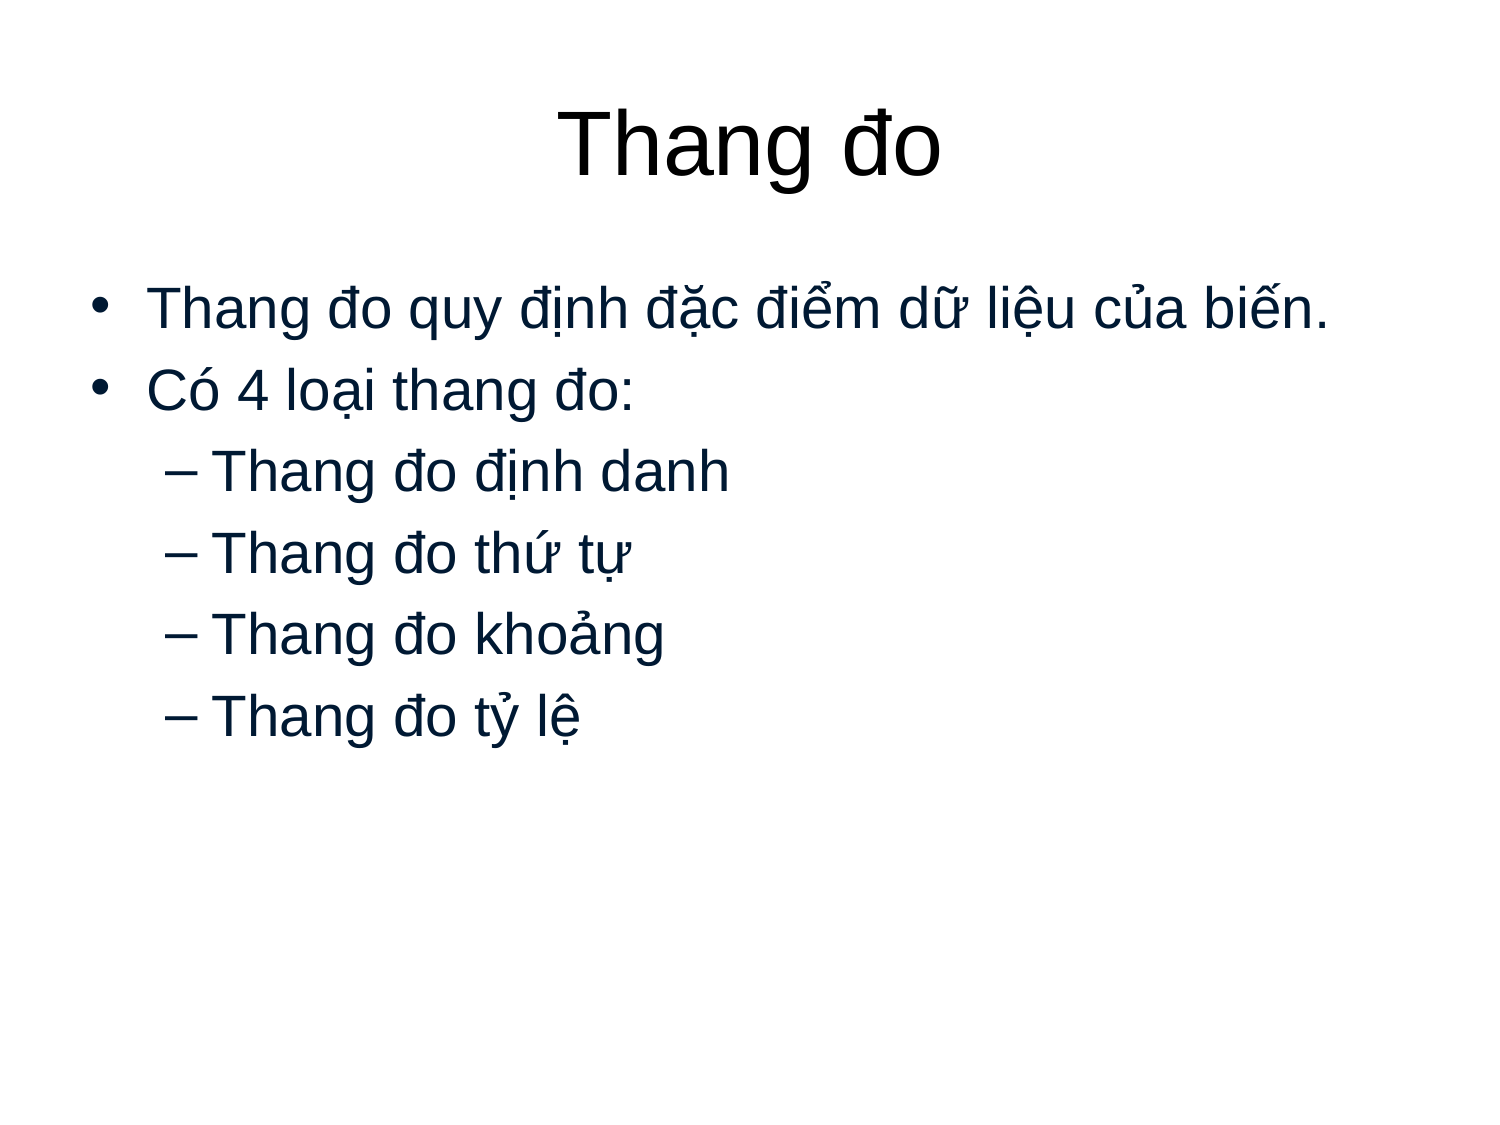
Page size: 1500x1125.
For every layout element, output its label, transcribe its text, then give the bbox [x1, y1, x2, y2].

list Thang đo quy định đặc điểm dữ liệu của biến. Có 4 loại thang đo: Thang đo định danh Thang đo thứ tự Thang đo khoảng Thang đo tỷ lệ [75, 262, 1425, 1005]
title Thang đo [75, 45, 1425, 233]
